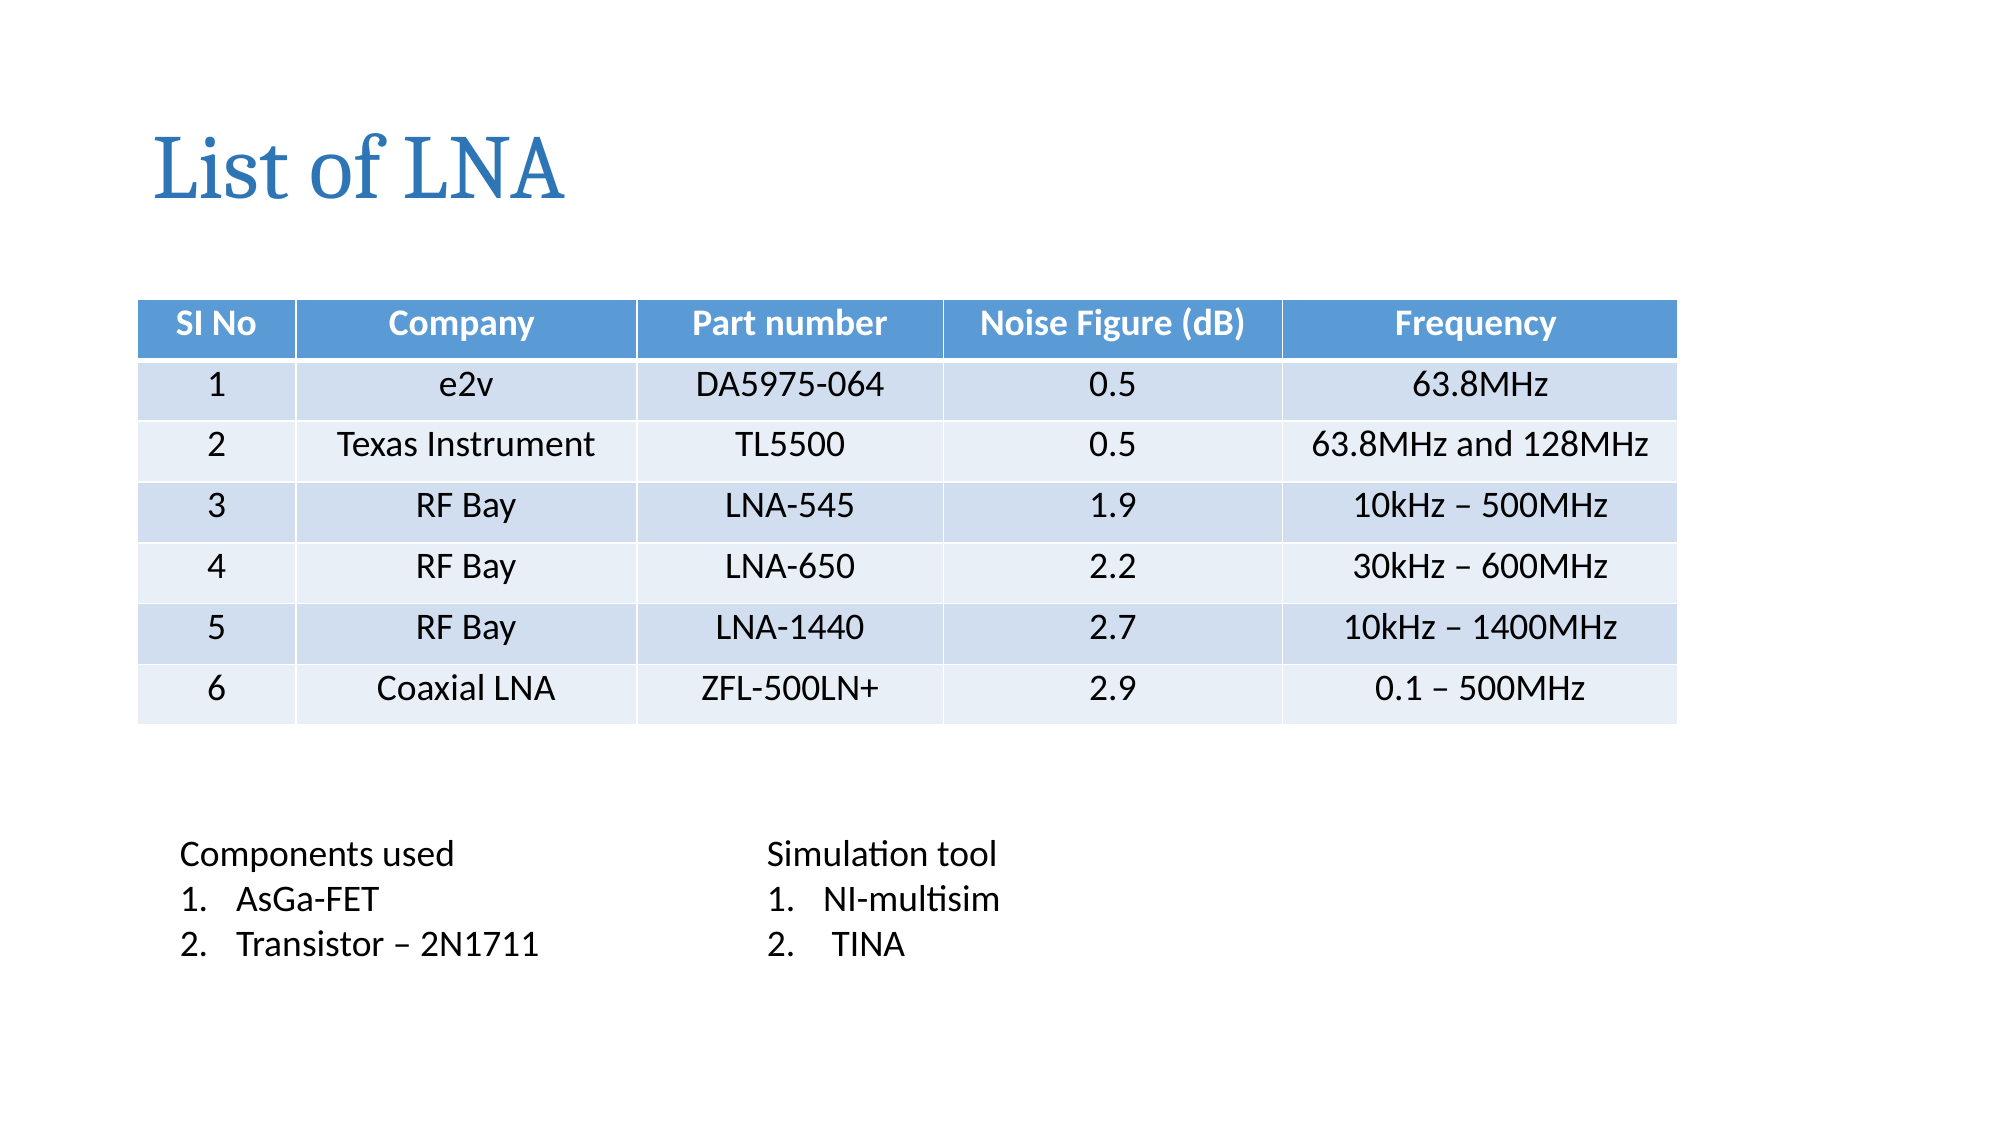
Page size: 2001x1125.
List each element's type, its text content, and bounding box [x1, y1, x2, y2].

table_cell 10kHz – 1400MHz [1283, 604, 1677, 664]
table_cell RF Bay [297, 604, 636, 664]
table_header Noise Figure (dB) [944, 300, 1282, 358]
text_box Simulation tool NI-multisim TINA [752, 821, 1016, 972]
table_cell 10kHz – 500MHz [1283, 483, 1677, 542]
table_cell Texas Instrument [297, 422, 636, 481]
table_cell 5 [138, 604, 295, 664]
table_cell 0.5 [944, 363, 1282, 420]
table_cell 2.7 [944, 604, 1282, 664]
table_cell 2.2 [944, 544, 1282, 603]
table_cell DA5975-064 [638, 363, 943, 420]
table_cell 0.1 – 500MHz [1283, 665, 1677, 724]
table_cell Coaxial LNA [297, 665, 636, 724]
table_cell LNA-545 [638, 483, 943, 542]
table_cell RF Bay [297, 544, 636, 603]
table_cell 0.5 [944, 422, 1282, 481]
table_cell LNA-650 [638, 544, 943, 603]
title List of LNA [137, 59, 1863, 278]
table_header SI No [138, 300, 295, 358]
table_cell 30kHz – 600MHz [1283, 544, 1677, 603]
table_cell 6 [138, 665, 295, 724]
table_header Frequency [1283, 300, 1677, 358]
table_cell 63.8MHz [1283, 363, 1677, 420]
table_cell TL5500 [638, 422, 943, 481]
table_cell ZFL-500LN+ [638, 665, 943, 724]
table_cell LNA-1440 [638, 604, 943, 664]
table_cell e2v [297, 363, 636, 420]
table_cell 1.9 [944, 483, 1282, 542]
table_cell 4 [138, 544, 295, 603]
table_cell 63.8MHz and 128MHz [1283, 422, 1677, 481]
table_cell RF Bay [297, 483, 636, 542]
table_header Part number [638, 300, 943, 358]
table_header Company [297, 300, 636, 358]
table_cell 3 [138, 483, 295, 542]
text_box Components used AsGa-FET Transistor – 2N1711 [164, 821, 555, 972]
table_cell 2.9 [944, 665, 1282, 724]
table_cell 1 [138, 363, 295, 420]
table_cell 2 [138, 422, 295, 481]
